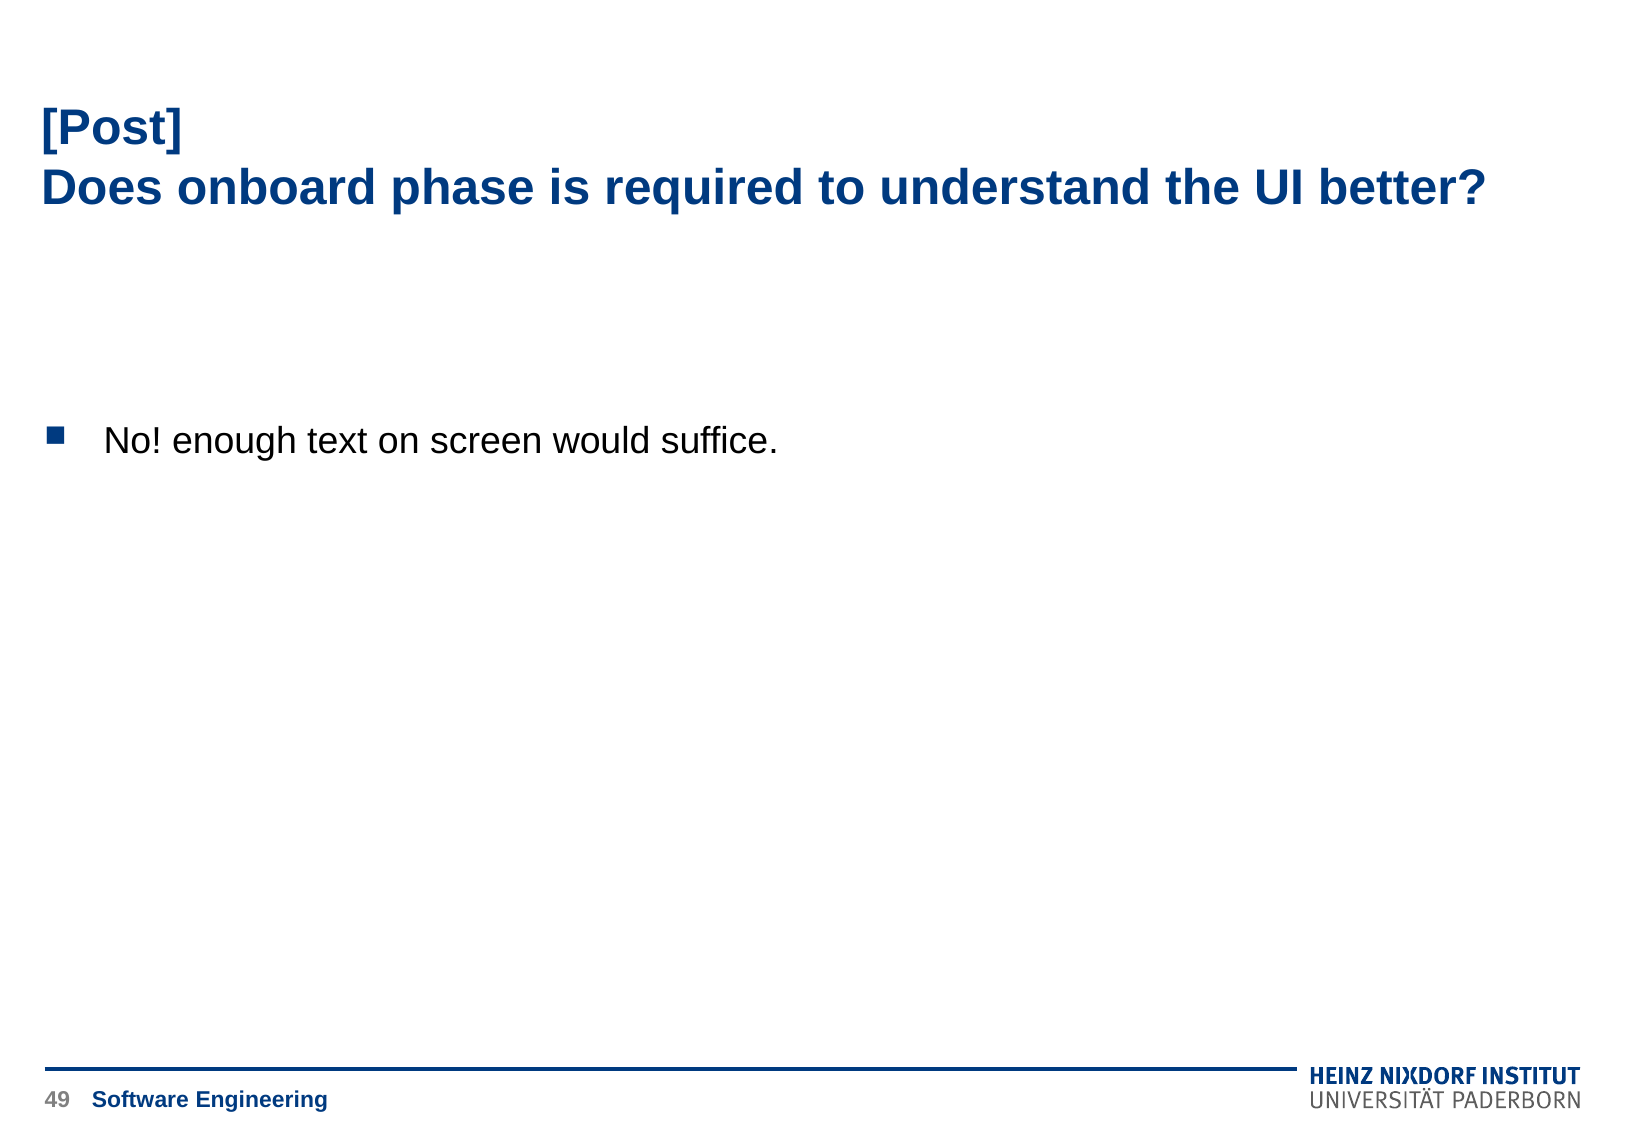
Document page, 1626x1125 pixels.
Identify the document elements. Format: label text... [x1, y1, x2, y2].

title [Post] Does onboard phase is required to understand the UI better? [41, 66, 1578, 244]
list No! enough text on screen would suffice. [44, 408, 1581, 1125]
